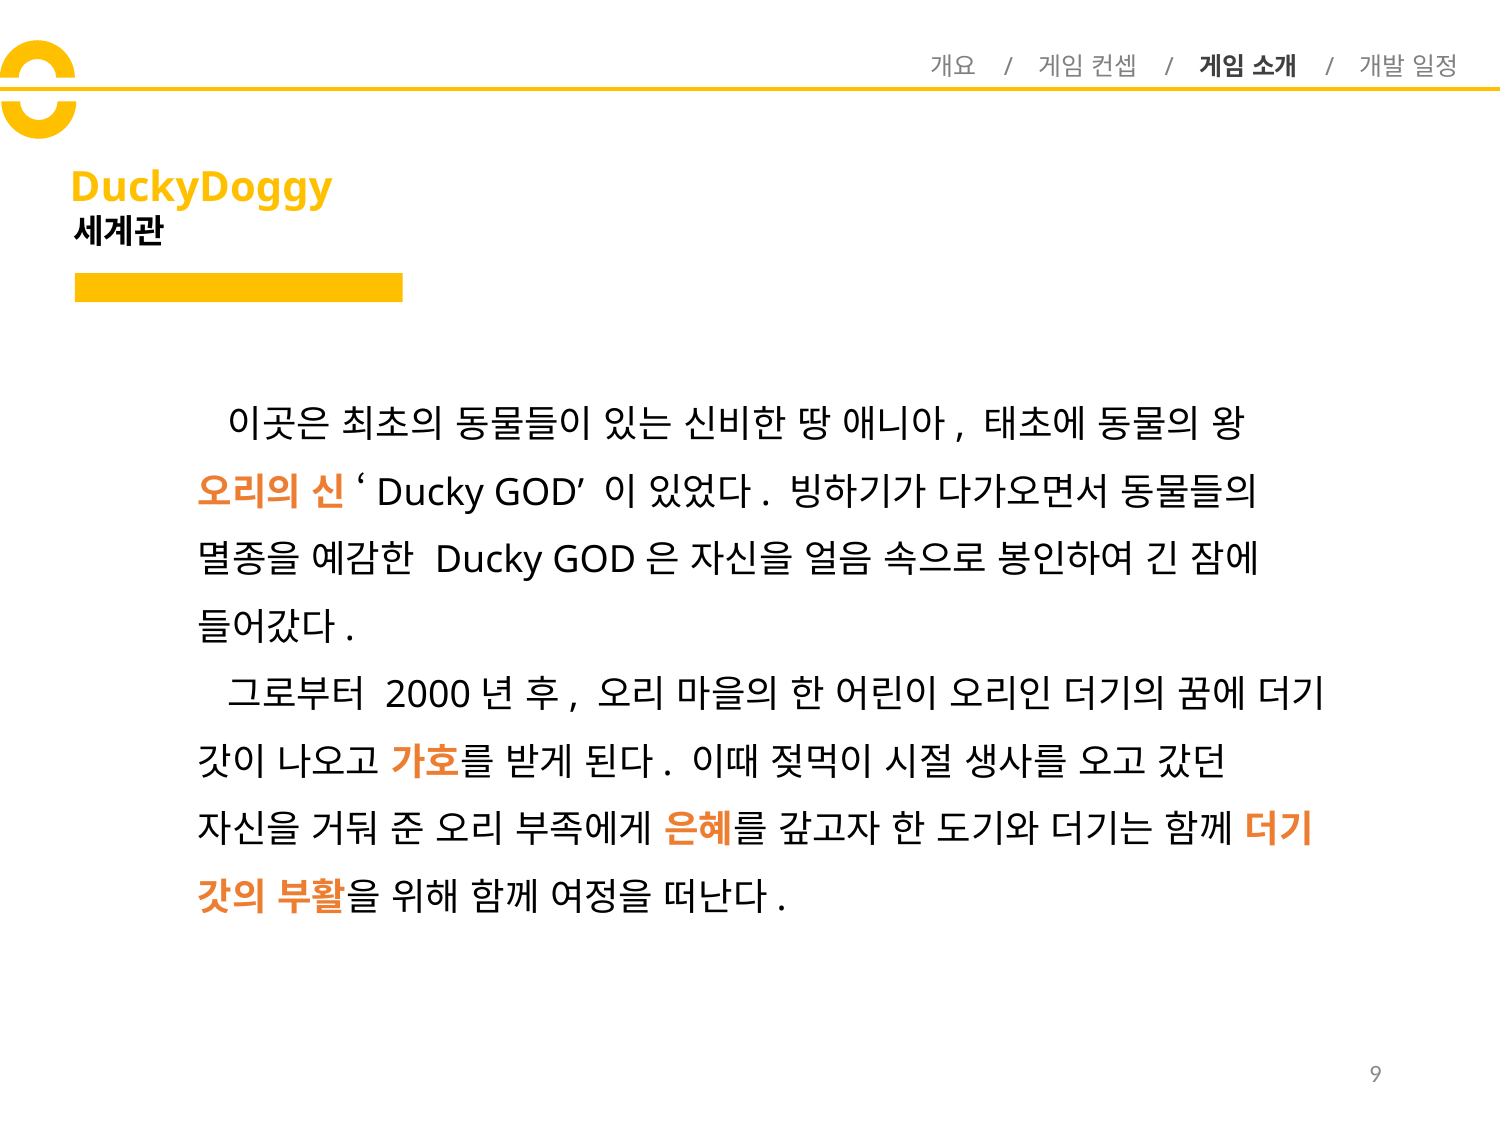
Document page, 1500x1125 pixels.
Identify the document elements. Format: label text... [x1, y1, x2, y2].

title DuckyDoggy [54, 166, 632, 210]
text_box 세계관 [58, 202, 487, 258]
slide_number 9 [1059, 1042, 1397, 1103]
text_box 이곳은 최초의 동물들이 있는 신비한 땅 애니아, 태초에 동물의 왕 오리의 신 ‘Ducky GOD’ 이 있었다. 빙하기가 다가오면서 동물들의 멸종을 예감한 Ducky GOD은 자신을 얼음 속으로 봉인하여 긴 잠에 들어갔다. 그로부터 2000년 후, 오리 마을의 한 어린이 오리인 더기의 꿈에 더기 갓이 나오고 가호를 받게 된다. 이때 젖먹이 시절 생사를 오고 갔던 자신을 거둬 준 오리 부족에게 은혜를 갚고자 한 도기와 더기는 함께 더기 갓의 부활을 위해 함께 여정을 떠난다. [183, 370, 1346, 926]
text_box [0, 39, 76, 79]
text_box [74, 272, 404, 303]
text_box [0, 100, 78, 140]
text_box 개요 / 게임 컨셉 / 게임 소개 / 개발 일정 [789, 43, 1474, 88]
